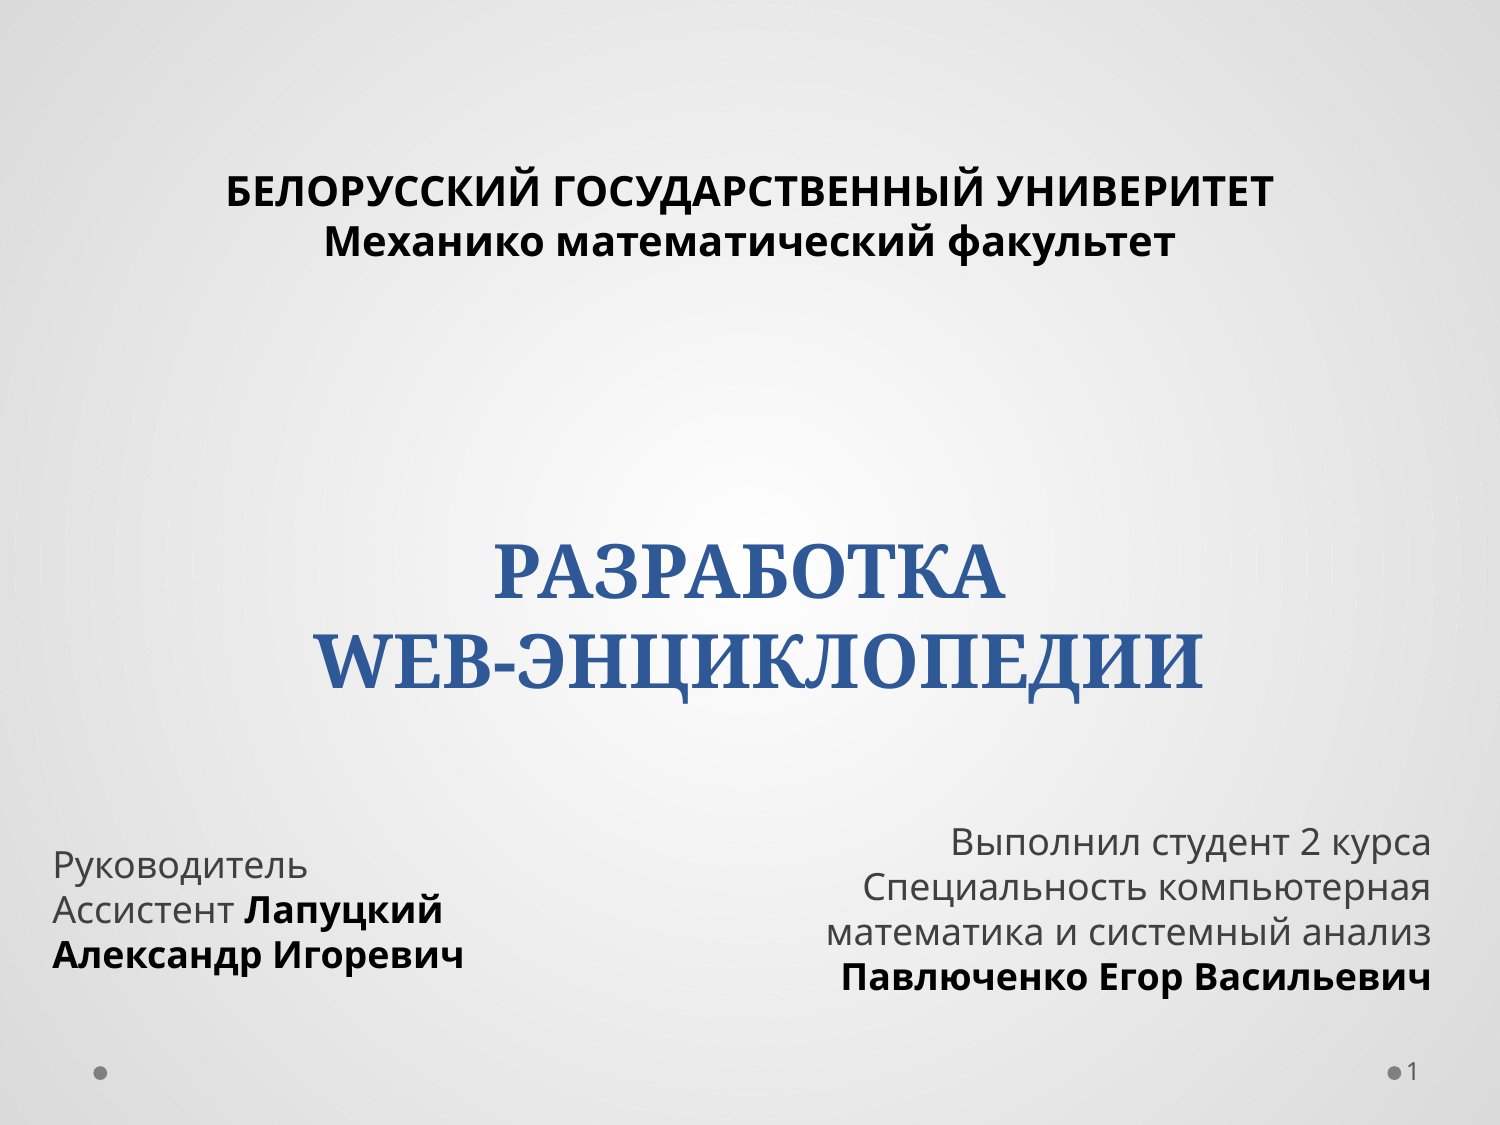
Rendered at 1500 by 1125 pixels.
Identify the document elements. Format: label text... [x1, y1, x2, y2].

text_box Выполнил студент 2 курса Специальность компьютерная математика и системный анализ Павлюченко Егор Васильевич [794, 810, 1448, 1006]
slide_number 1 [1401, 1042, 1494, 1103]
title Разработка web-энциклопедии [187, 373, 1313, 712]
text_box БЕЛОРУССКИЙ ГОСУДАРСТВЕННЫЙ УНИВЕРИТЕТ Механико математический факультет [143, 157, 1356, 317]
text_box Руководитель Ассистент Лапуцкий Александр Игоревич [37, 833, 691, 983]
